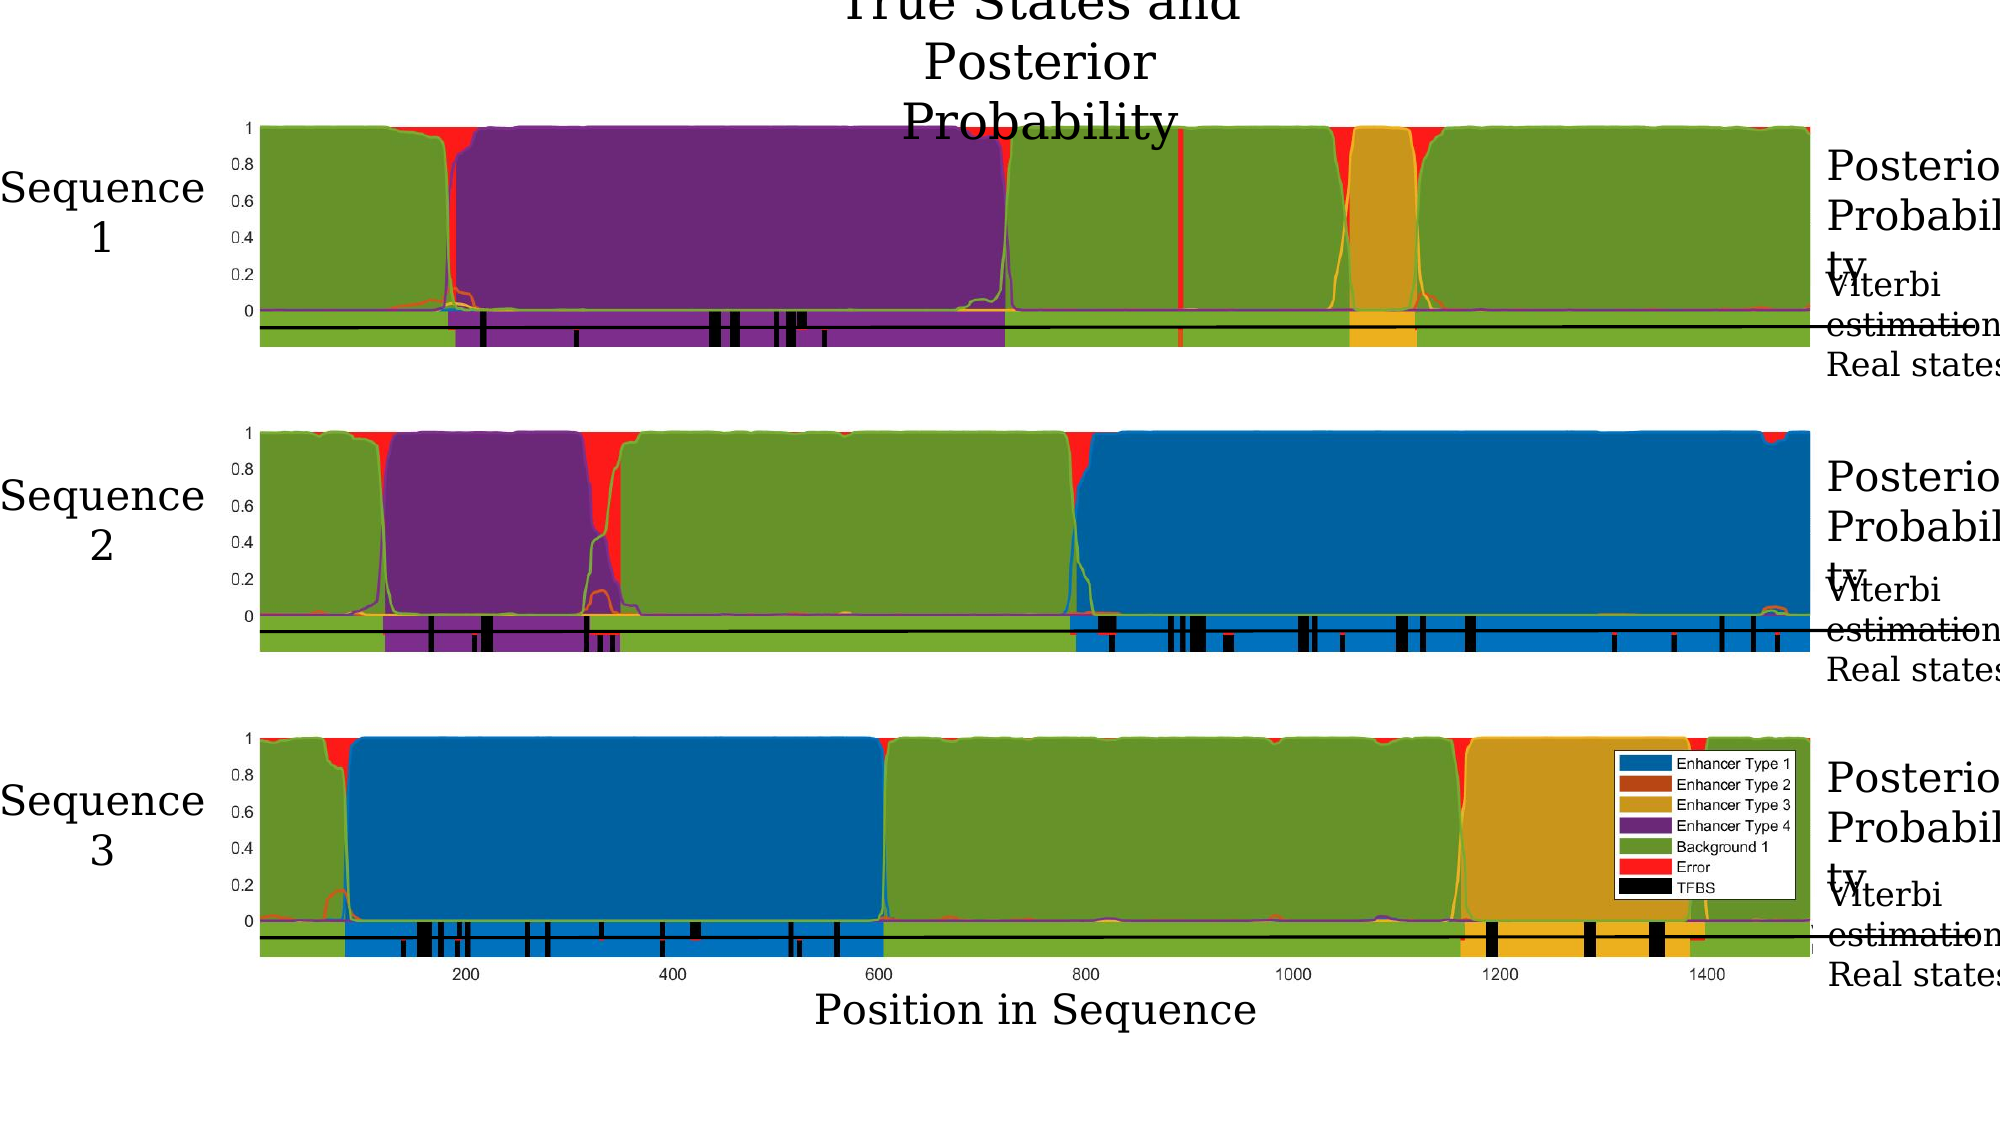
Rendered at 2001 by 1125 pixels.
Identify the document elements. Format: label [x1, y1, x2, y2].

text_box [0, 0, 2000, 1069]
